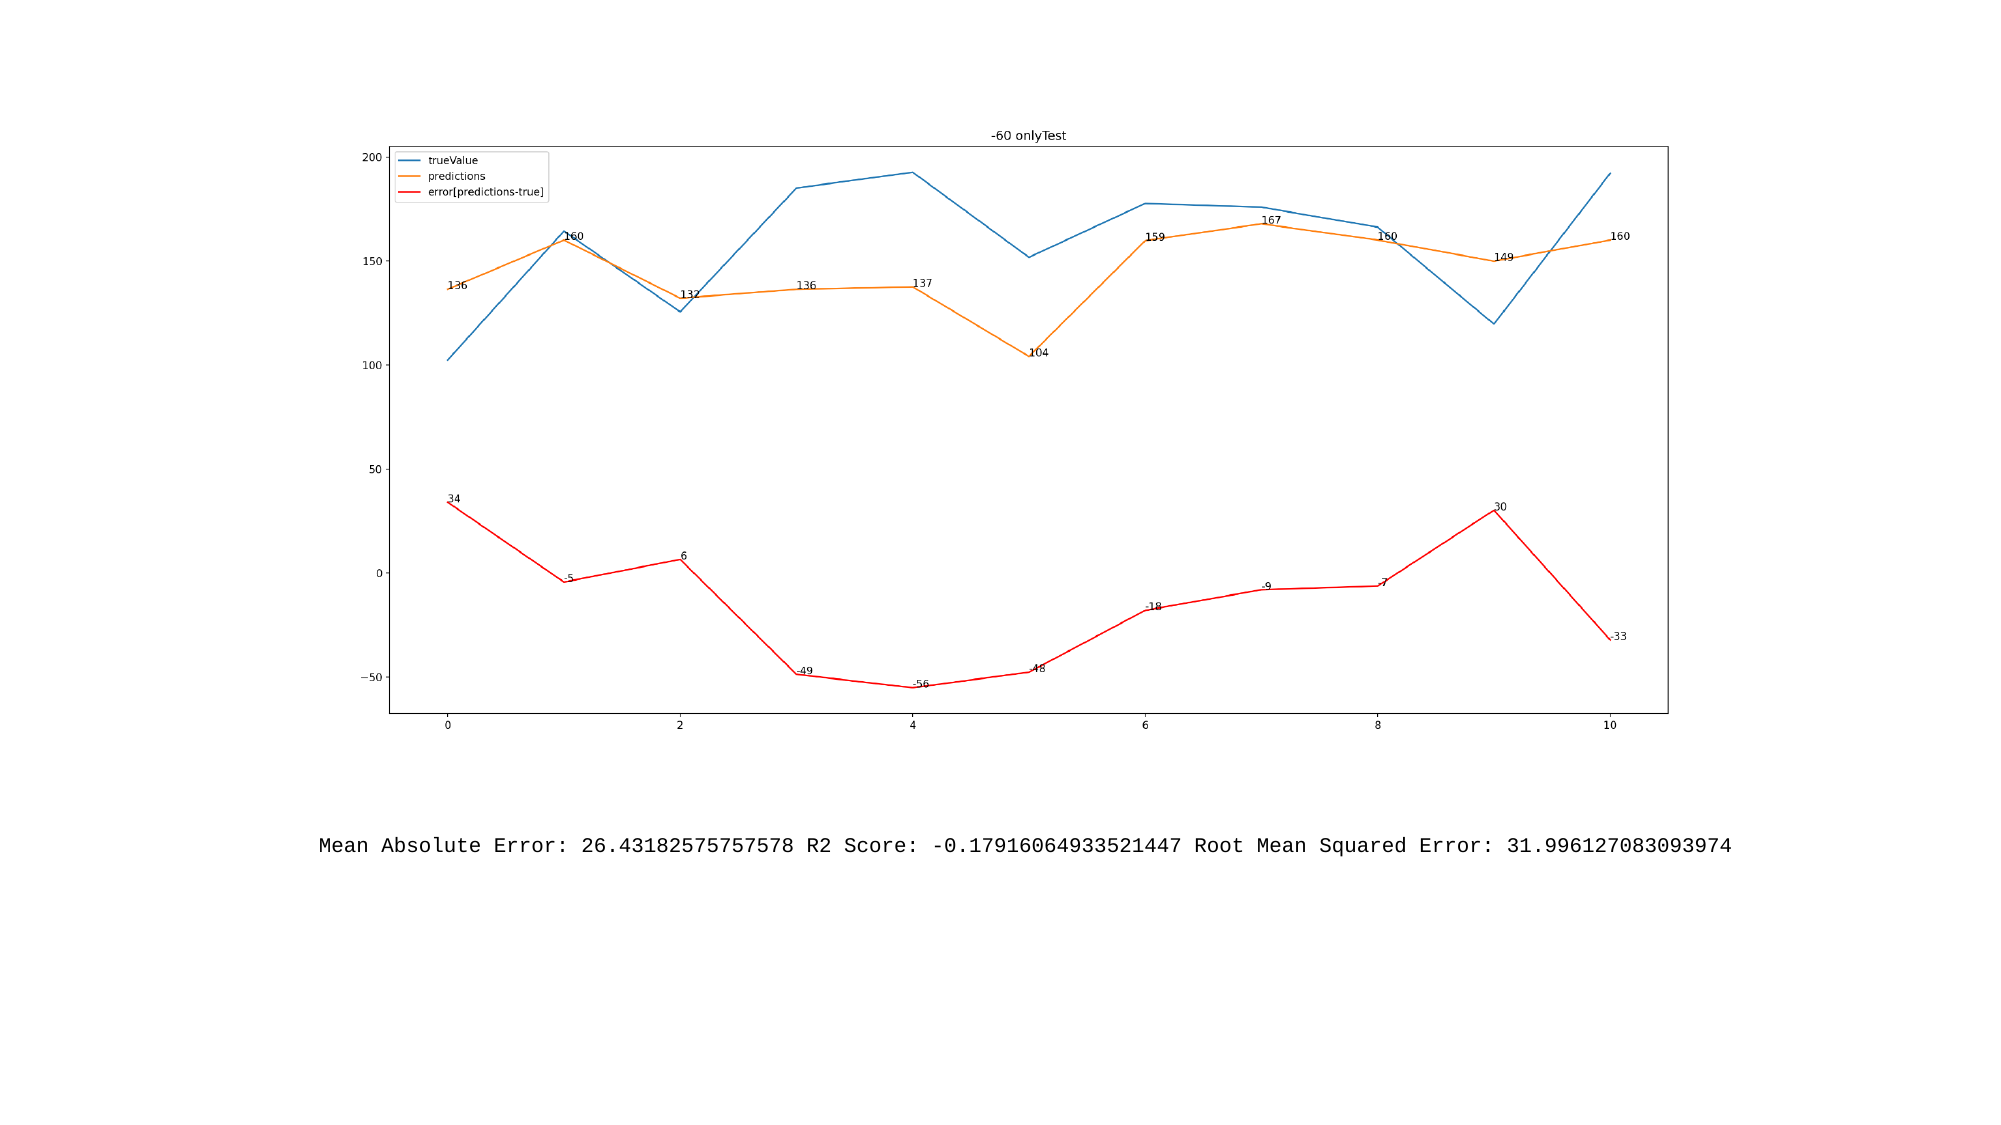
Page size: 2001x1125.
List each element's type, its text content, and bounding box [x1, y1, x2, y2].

text_box Mean Absolute Error: 26.43182575757578 R2 Score: -0.17916064933521447 Root Mean Squared Error: 31.996127083093974 [318, 831, 1732, 857]
picture [182, 56, 1833, 807]
